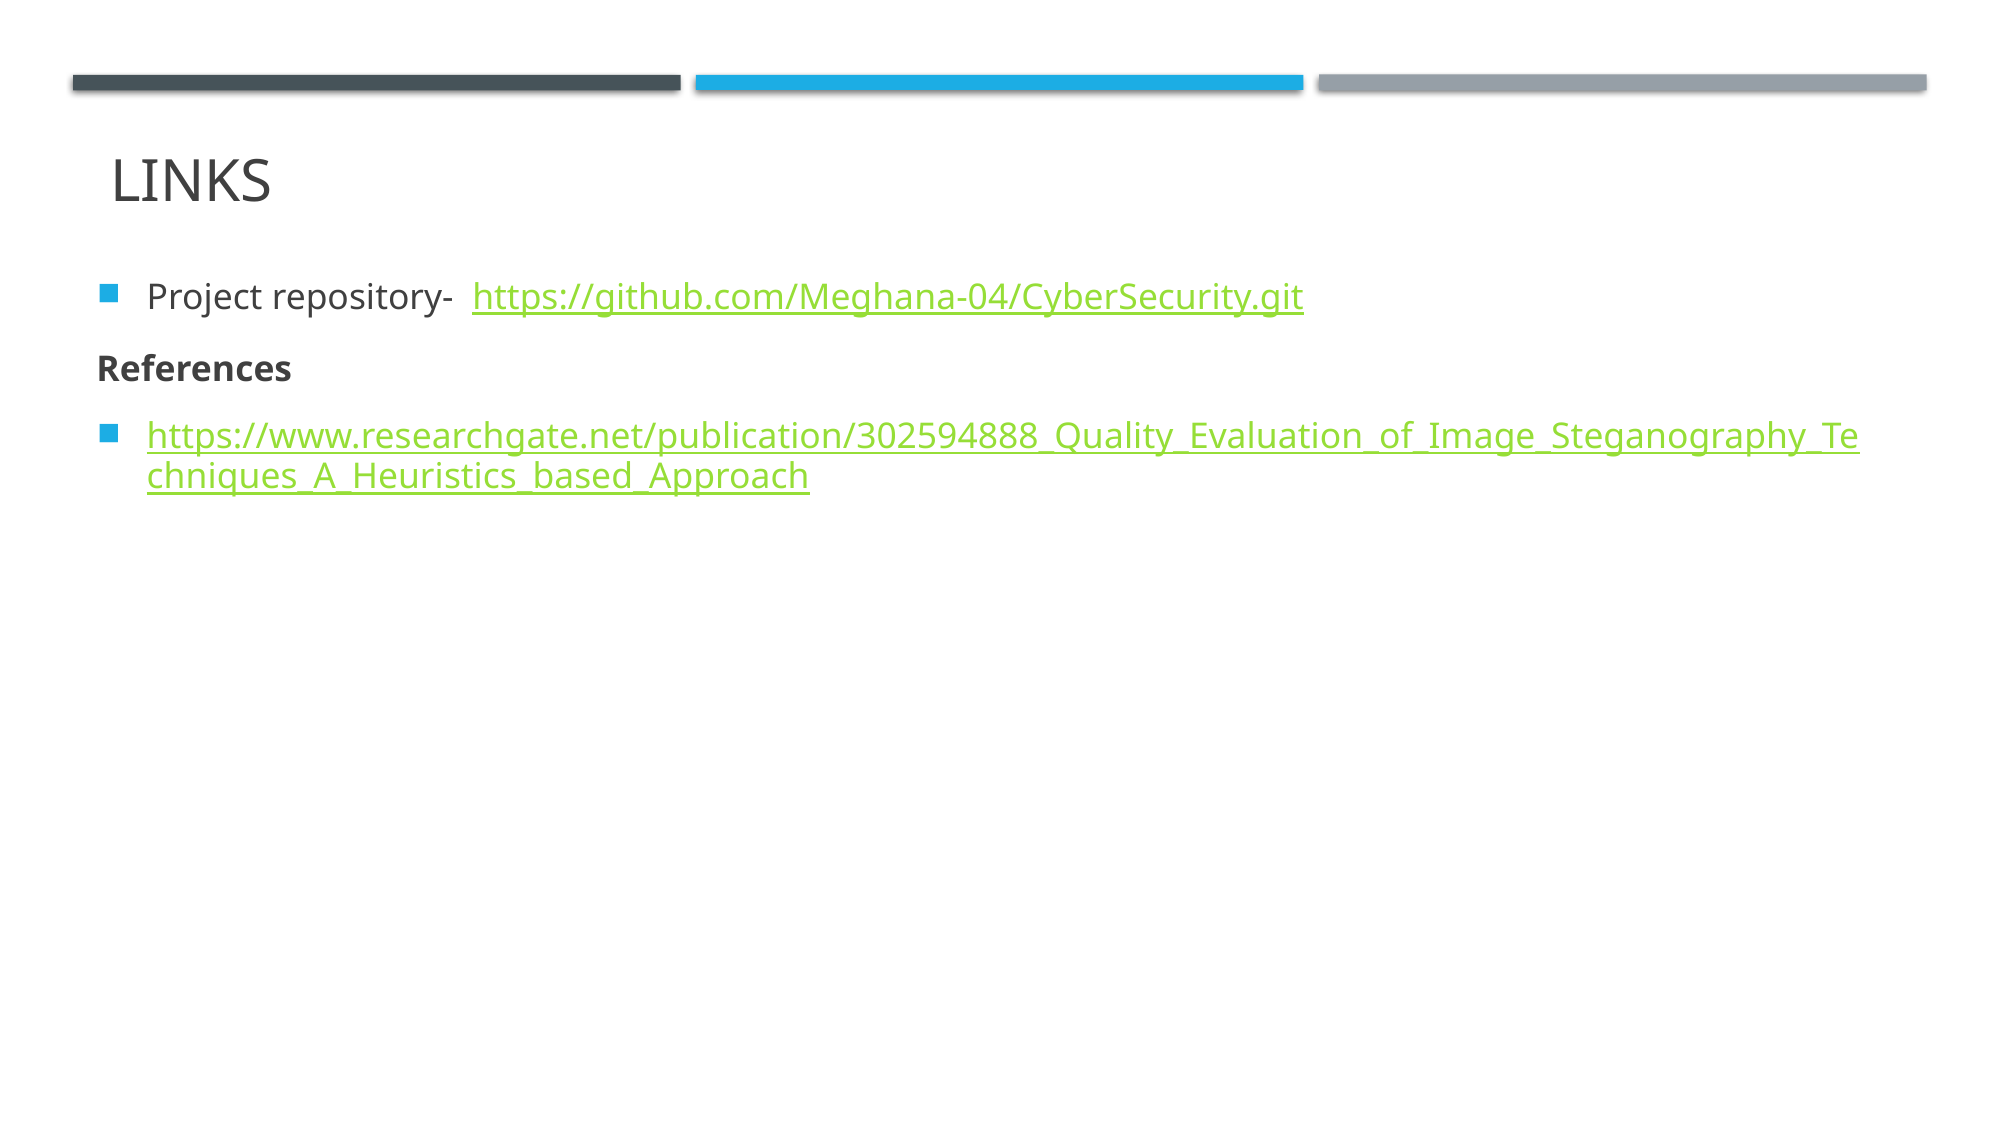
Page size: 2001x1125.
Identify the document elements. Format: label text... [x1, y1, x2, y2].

list Project repository- https://github.com/Meghana-04/CyberSecurity.git References https://www.researchgate.net/publication/302594888_Quality_Evaluation_of_Image_Steganography_Techniques_A_Heuristics_based_Approach [81, 100, 1891, 697]
title links [95, 81, 1905, 276]
